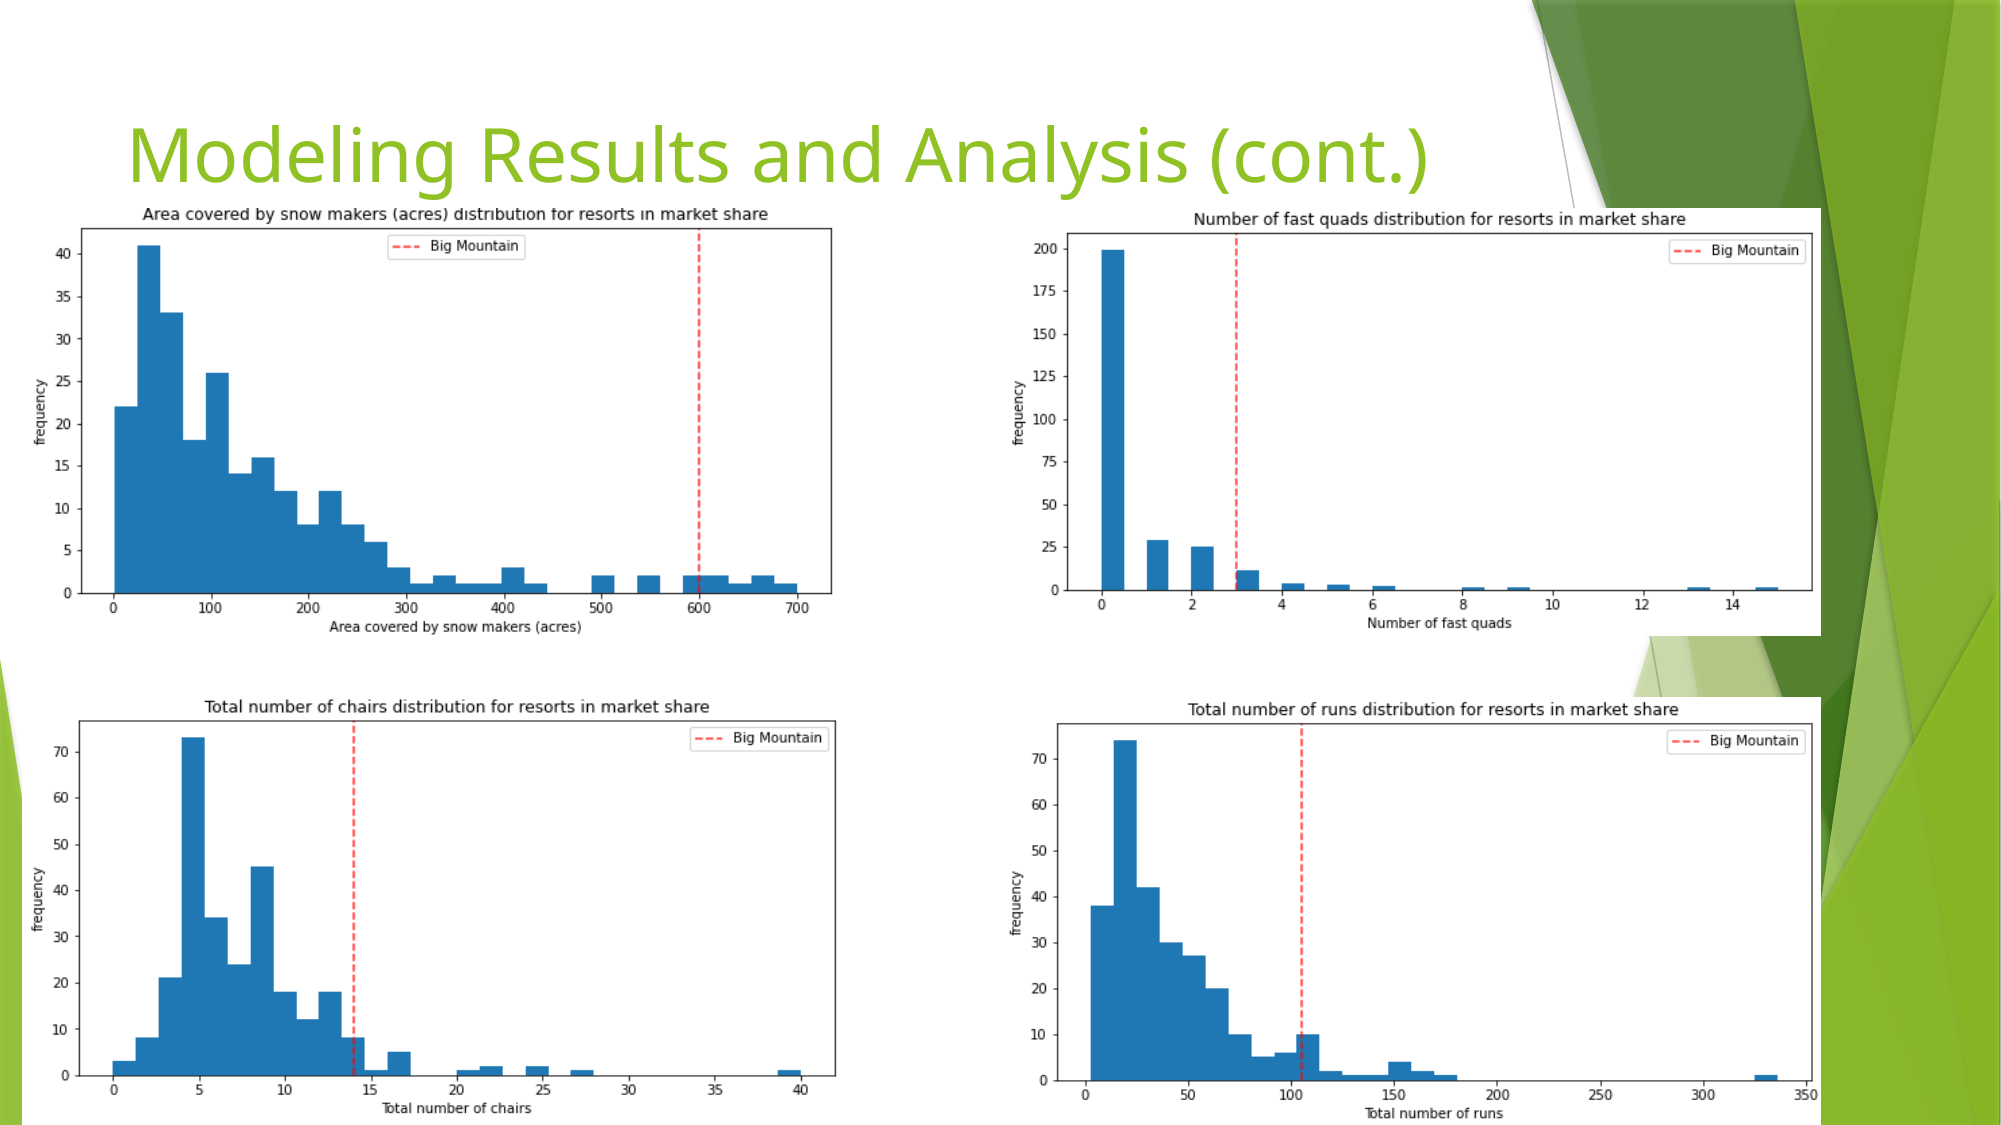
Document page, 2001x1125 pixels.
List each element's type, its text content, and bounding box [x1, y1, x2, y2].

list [21, 207, 844, 637]
picture [999, 696, 1821, 1125]
picture [999, 207, 1821, 637]
title Modeling Results and Analysis (cont.) [111, 99, 1522, 317]
picture [21, 696, 844, 1125]
